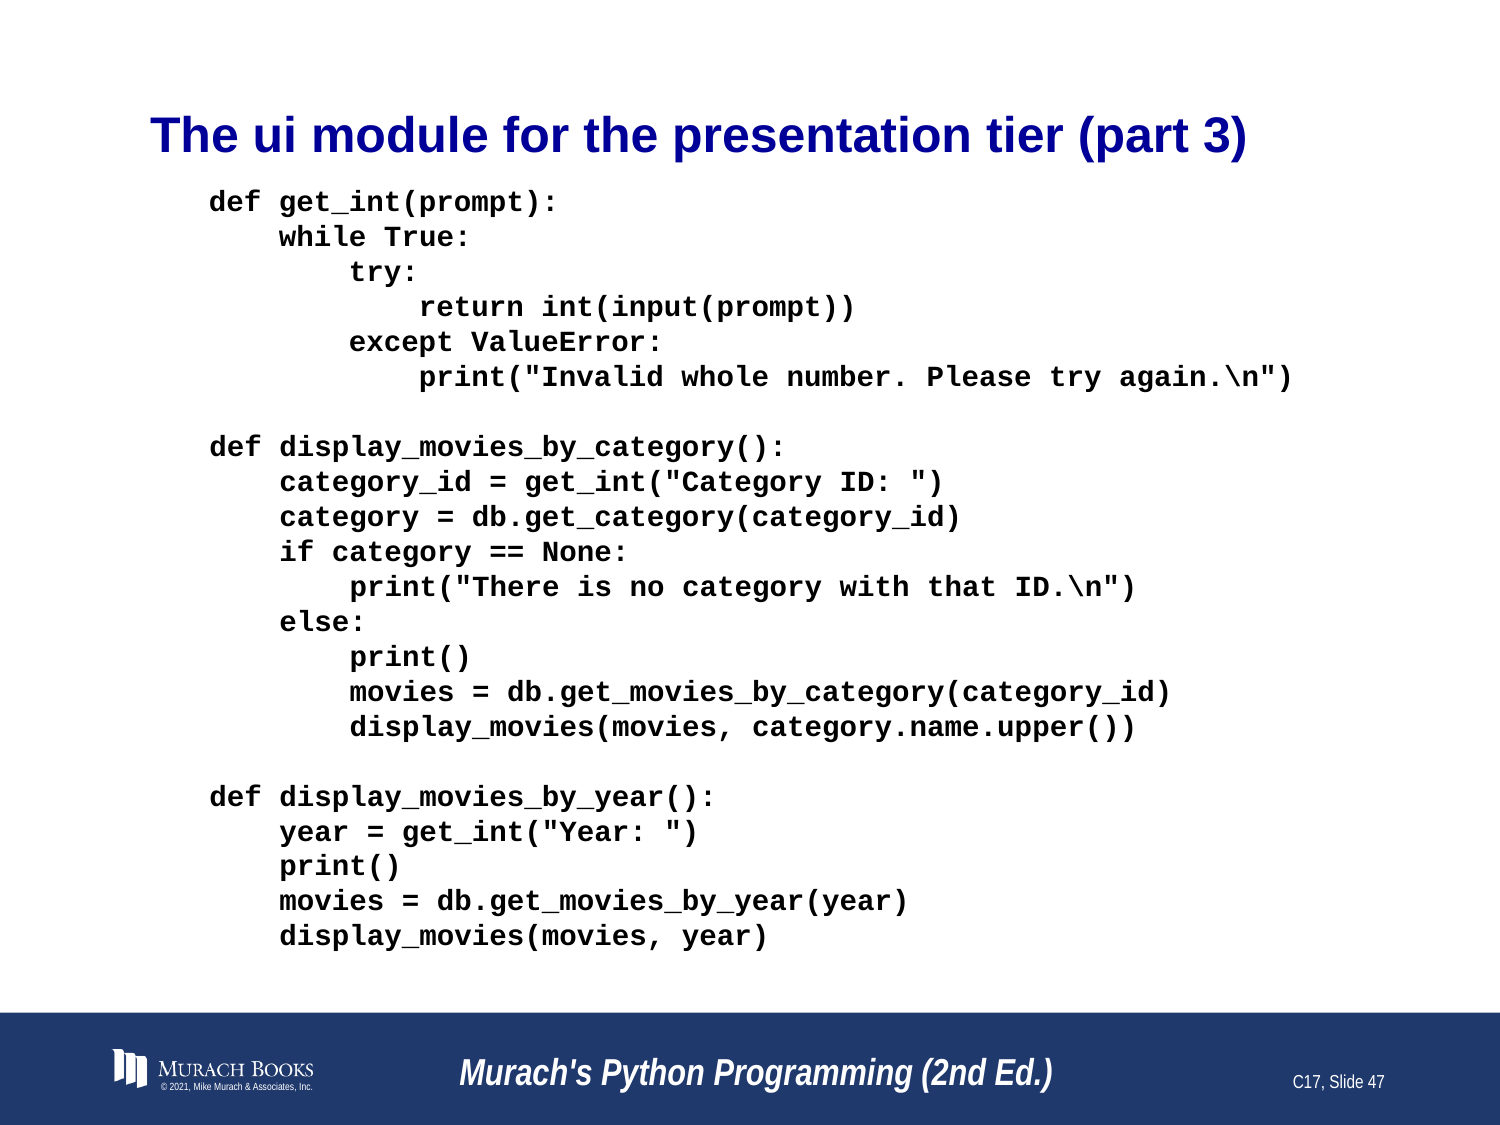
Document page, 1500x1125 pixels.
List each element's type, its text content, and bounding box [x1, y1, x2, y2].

slide_number C17, Slide 47 [1087, 1025, 1400, 1100]
footer © 2021, Mike Murach & Associates, Inc. [12, 1025, 463, 1100]
slide_number Murach's Python Programming (2nd Ed.) [463, 1025, 1075, 1100]
title The ui module for the presentation tier (part 3) [150, 102, 1350, 164]
list def get_int(prompt): while True: try: return int(input(prompt)) except ValueError: print("Invalid whole number. Please try again.\n") def display_movies_by_category(): category_id = get_int("Category ID: ") category = db.get_category(category_id) if category == None: print("There is no category with that ID.\n") else: print() movies = db.get_movies_by_category(category_id) display_movies(movies, category.name.upper()) def display_movies_by_year(): year = get_int("Year: ") print() movies = db.get_movies_by_year(year) display_movies(movies, year) [137, 174, 1350, 975]
